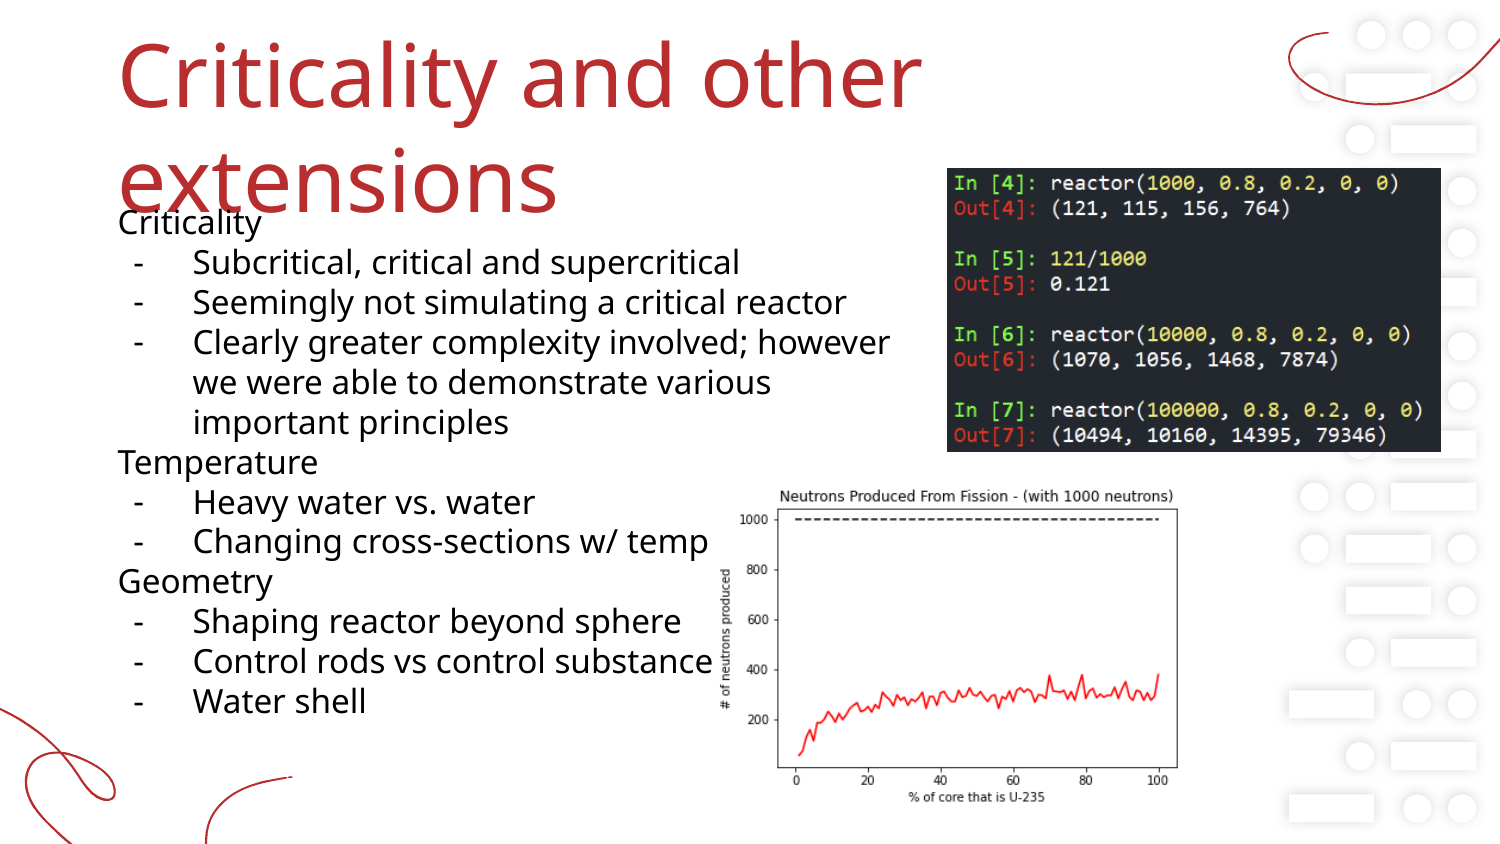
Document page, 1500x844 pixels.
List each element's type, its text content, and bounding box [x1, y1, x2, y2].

picture [712, 466, 1228, 811]
picture [947, 168, 1441, 453]
title Criticality and other extensions [102, 54, 1316, 186]
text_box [0, 656, 278, 830]
subtitle Criticality Subcritical, critical and supercritical Seemingly not simulating a critical reactor Clearly greater complexity involved; however we were able to demonstrate various important principles Temperature Heavy water vs. water Changing cross-sections w/ temp Geometry Shaping reactor beyond sphere Control rods vs control substance Water shell [102, 186, 953, 787]
